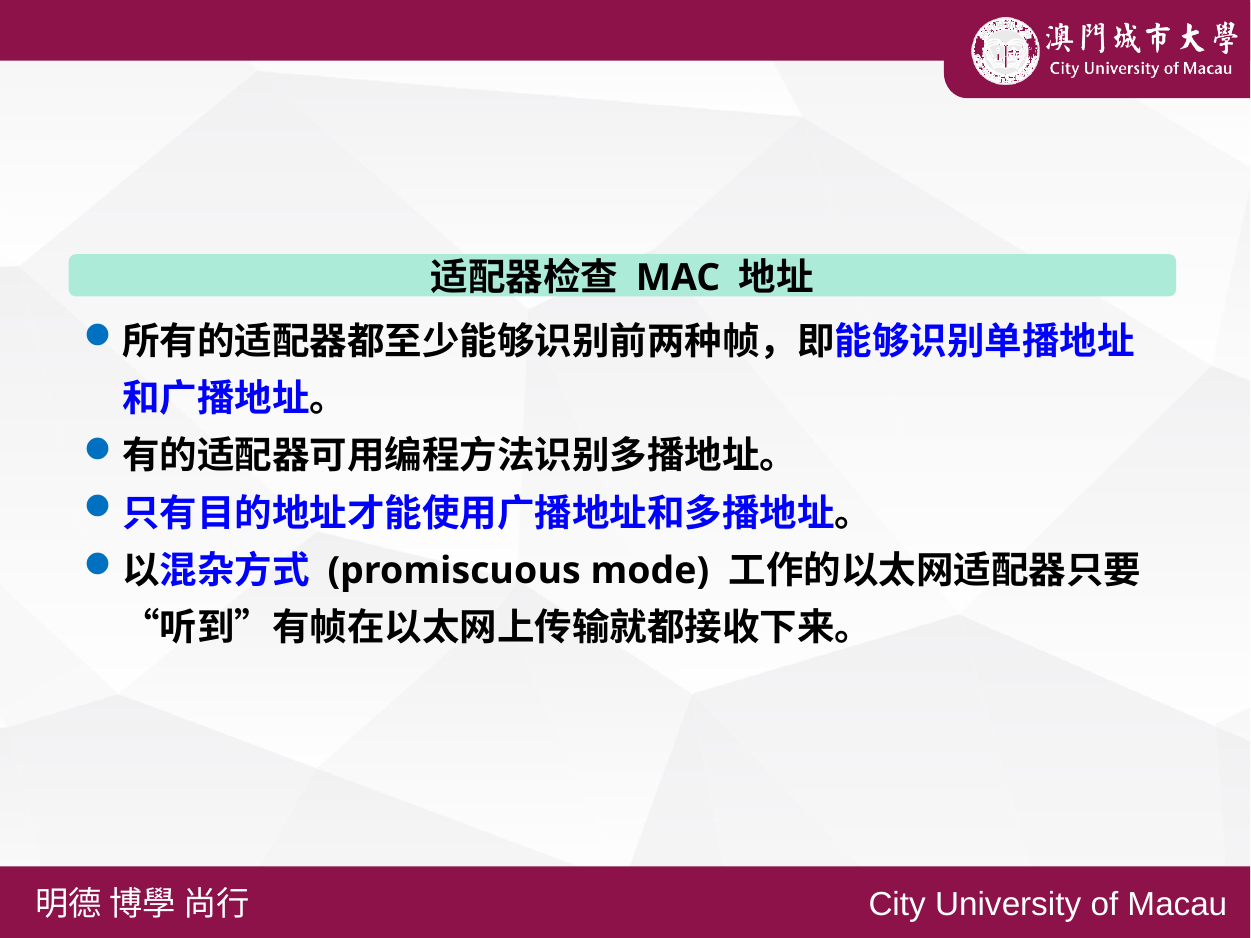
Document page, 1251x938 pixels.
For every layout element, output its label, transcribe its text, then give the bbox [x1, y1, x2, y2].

text_box 所有的适配器都至少能够识别前两种帧，即能够识别单播地址和广播地址。 有的适配器可用编程方法识别多播地址。 只有目的地址才能使用广播地址和多播地址。 以混杂方式 (promiscuous mode) 工作的以太网适配器只要“听到”有帧在以太网上传输就都接收下来。 [68, 297, 1177, 656]
picture [1043, 21, 1238, 55]
picture [1048, 59, 1232, 80]
picture [0, 61, 1251, 866]
text_box 适配器检查 MAC 地址 [68, 254, 1177, 297]
